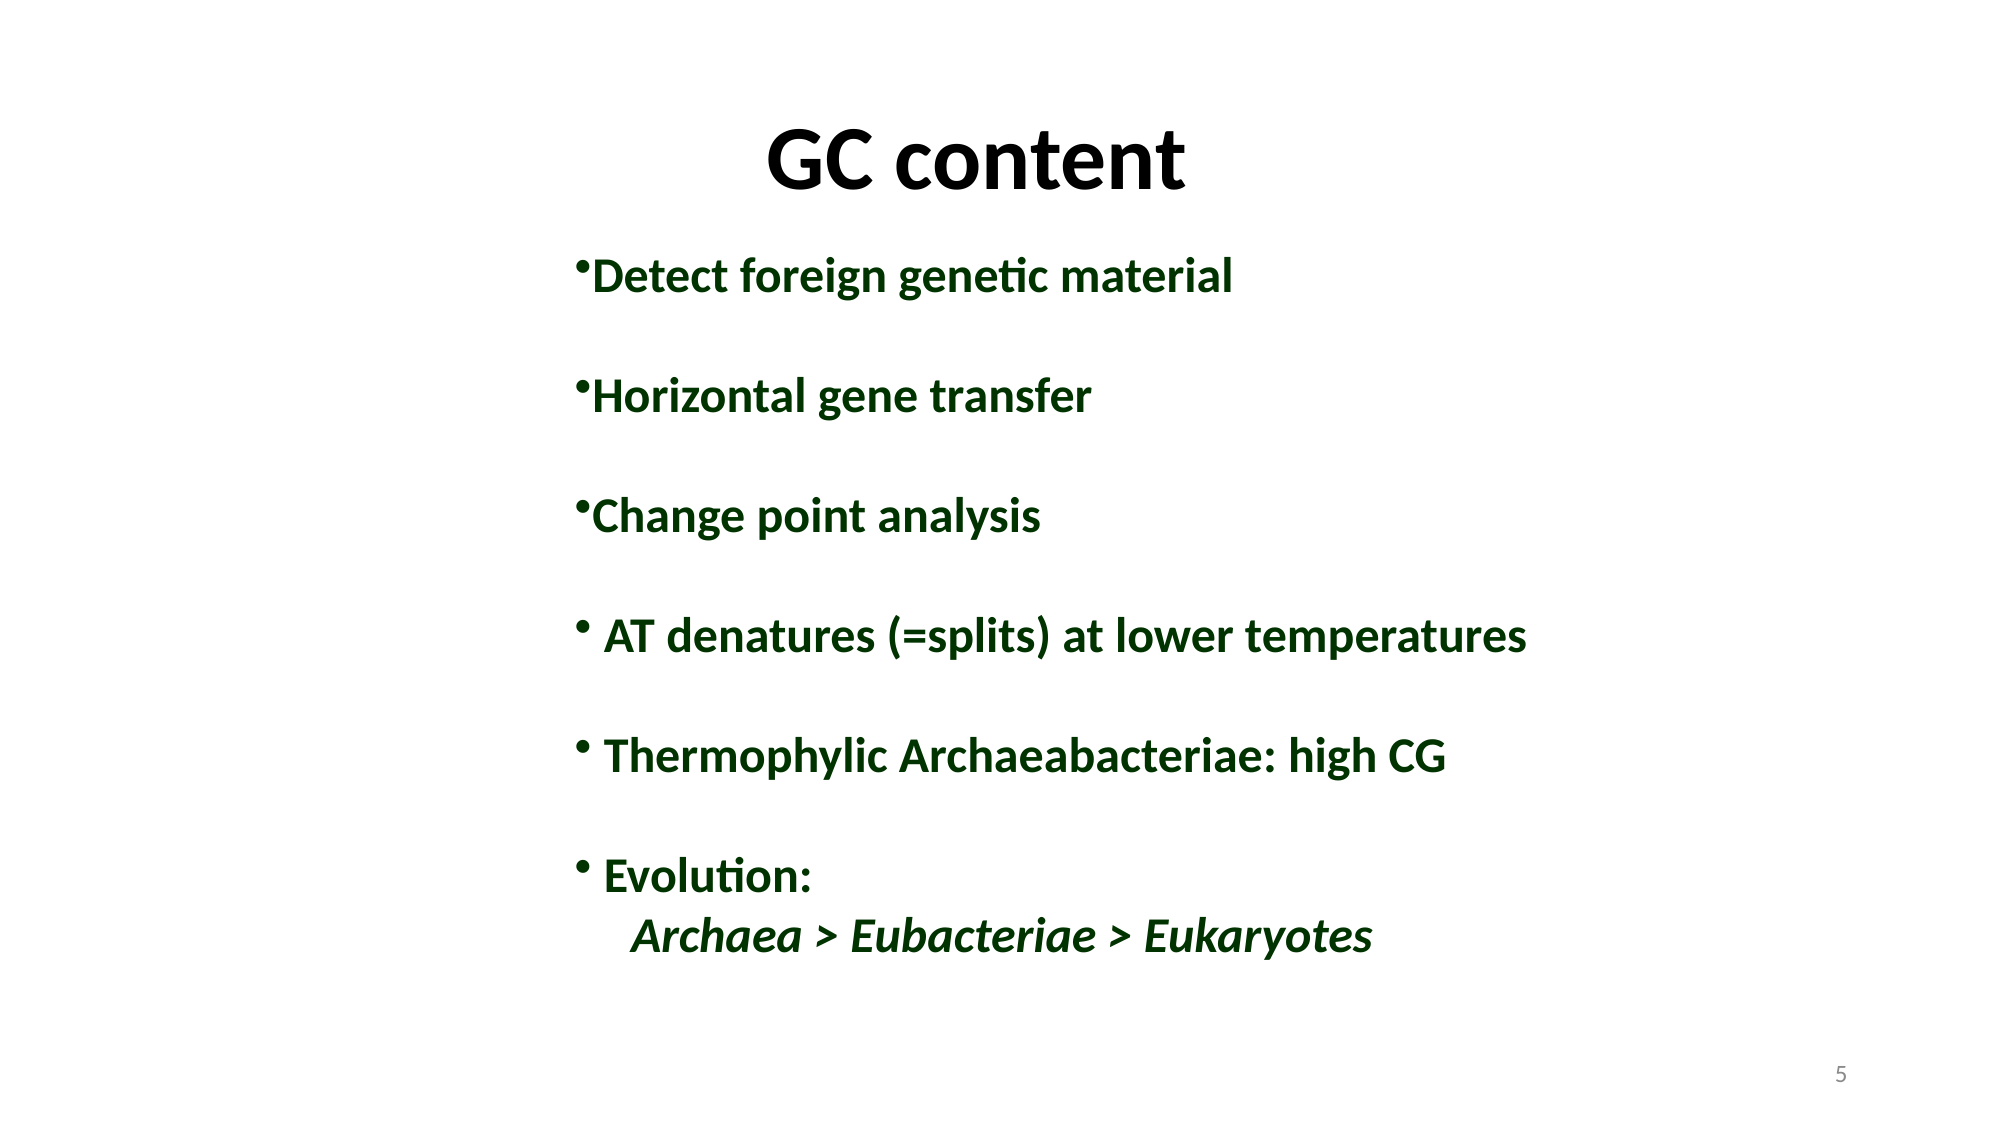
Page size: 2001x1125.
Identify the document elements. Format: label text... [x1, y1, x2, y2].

text_box GC content [751, 90, 1378, 215]
slide_number 5 [1412, 1042, 1863, 1103]
text_box Detect foreign genetic material Horizontal gene transfer Change point analysis AT denatures (=splits) at lower temperatures Thermophylic Archaeabacteriae: high CG Evolution: Archaea > Eubacteriae > Eukaryotes [574, 242, 1674, 1083]
